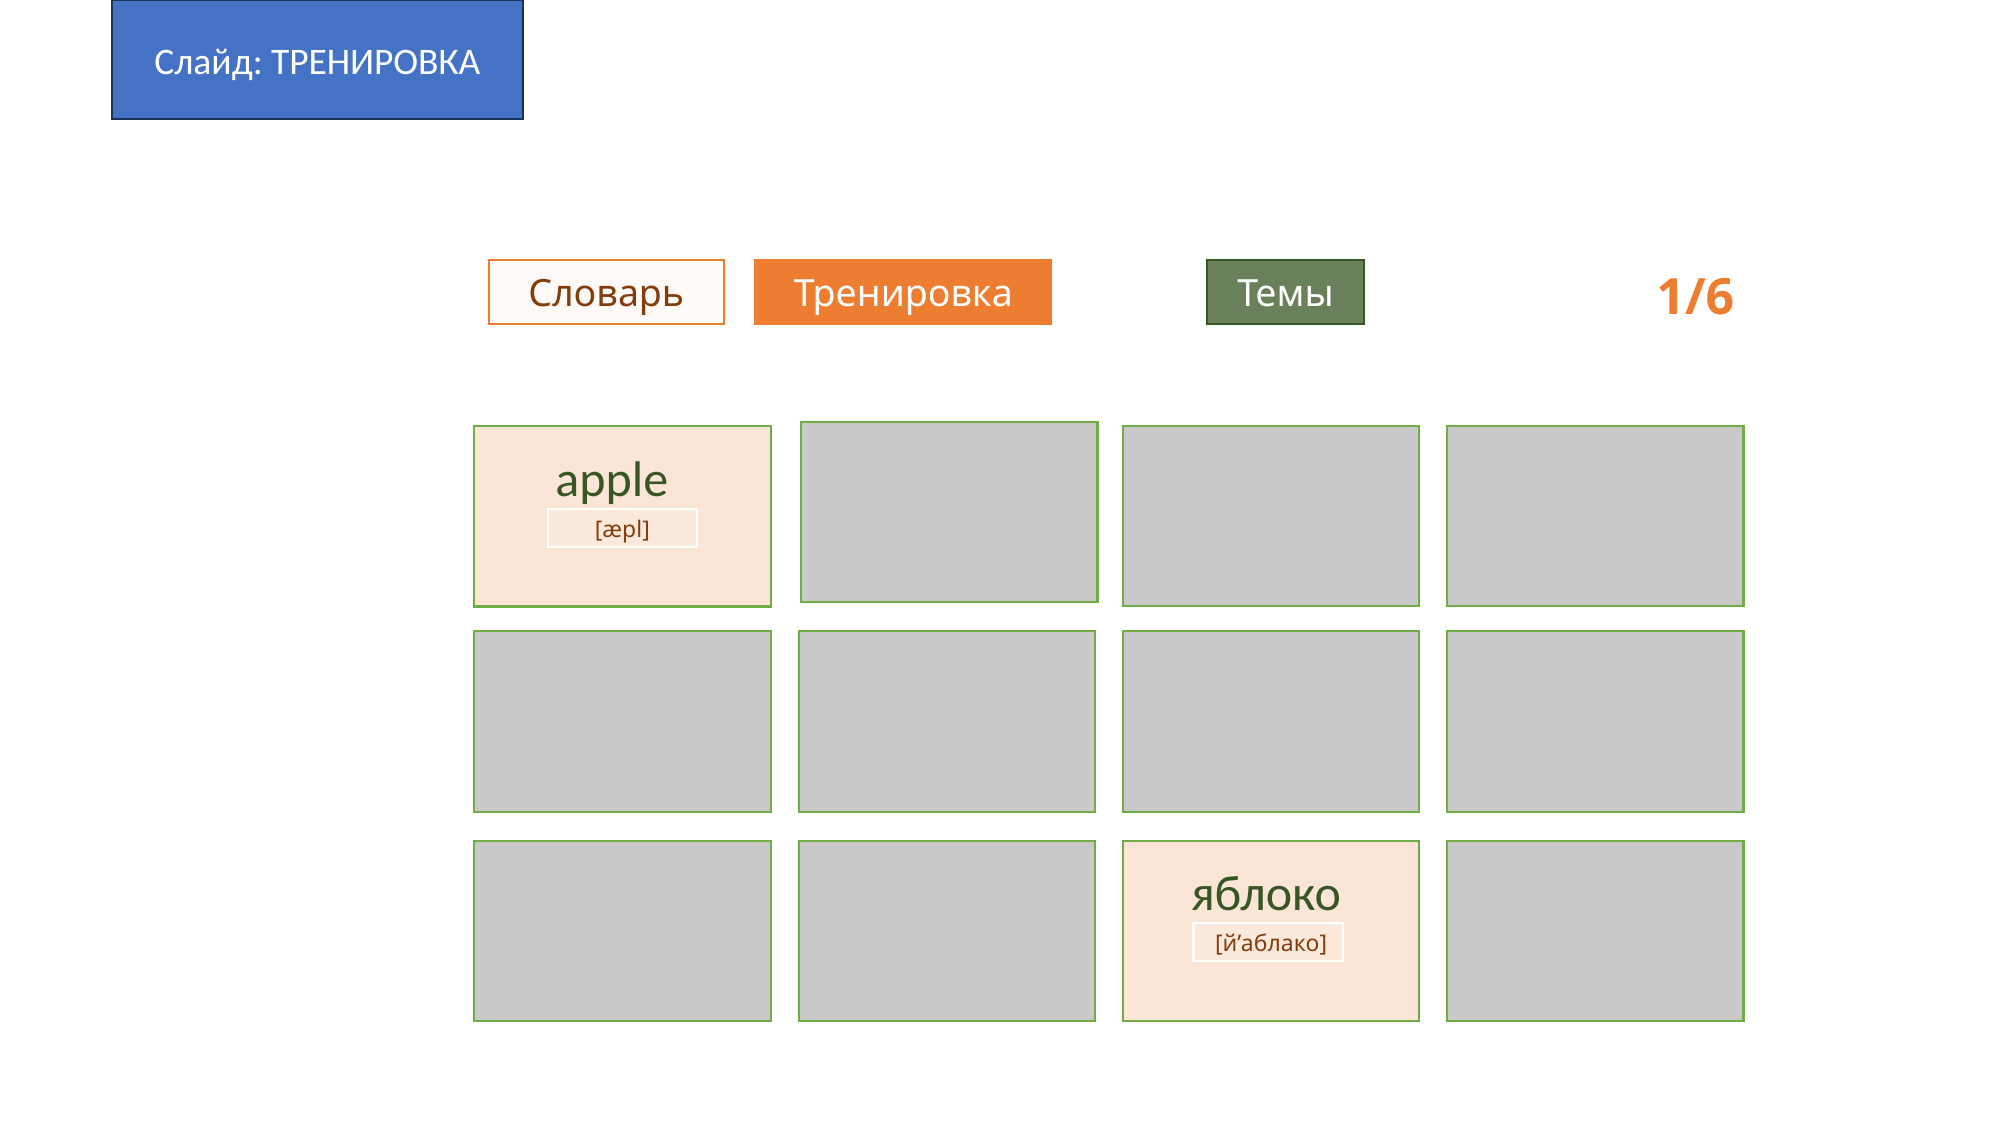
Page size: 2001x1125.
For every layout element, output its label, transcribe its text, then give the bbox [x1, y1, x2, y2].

text_box [798, 630, 1096, 813]
text_box Темы [1206, 259, 1365, 325]
text_box [1122, 425, 1420, 607]
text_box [1122, 840, 1420, 1022]
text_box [474, 426, 771, 607]
text_box [798, 840, 1096, 1022]
text_box [1446, 630, 1745, 813]
text_box [473, 840, 772, 1022]
text_box Слайд: ТРЕНИРОВКА [111, 0, 524, 120]
text_box 1/6 [1615, 261, 1775, 328]
text_box [1122, 630, 1420, 813]
text_box [1446, 425, 1745, 607]
text_box Словарь [488, 259, 725, 325]
text_box [800, 421, 1099, 603]
text_box [1446, 840, 1745, 1022]
text_box Тренировка [754, 259, 1052, 325]
text_box [473, 630, 772, 813]
